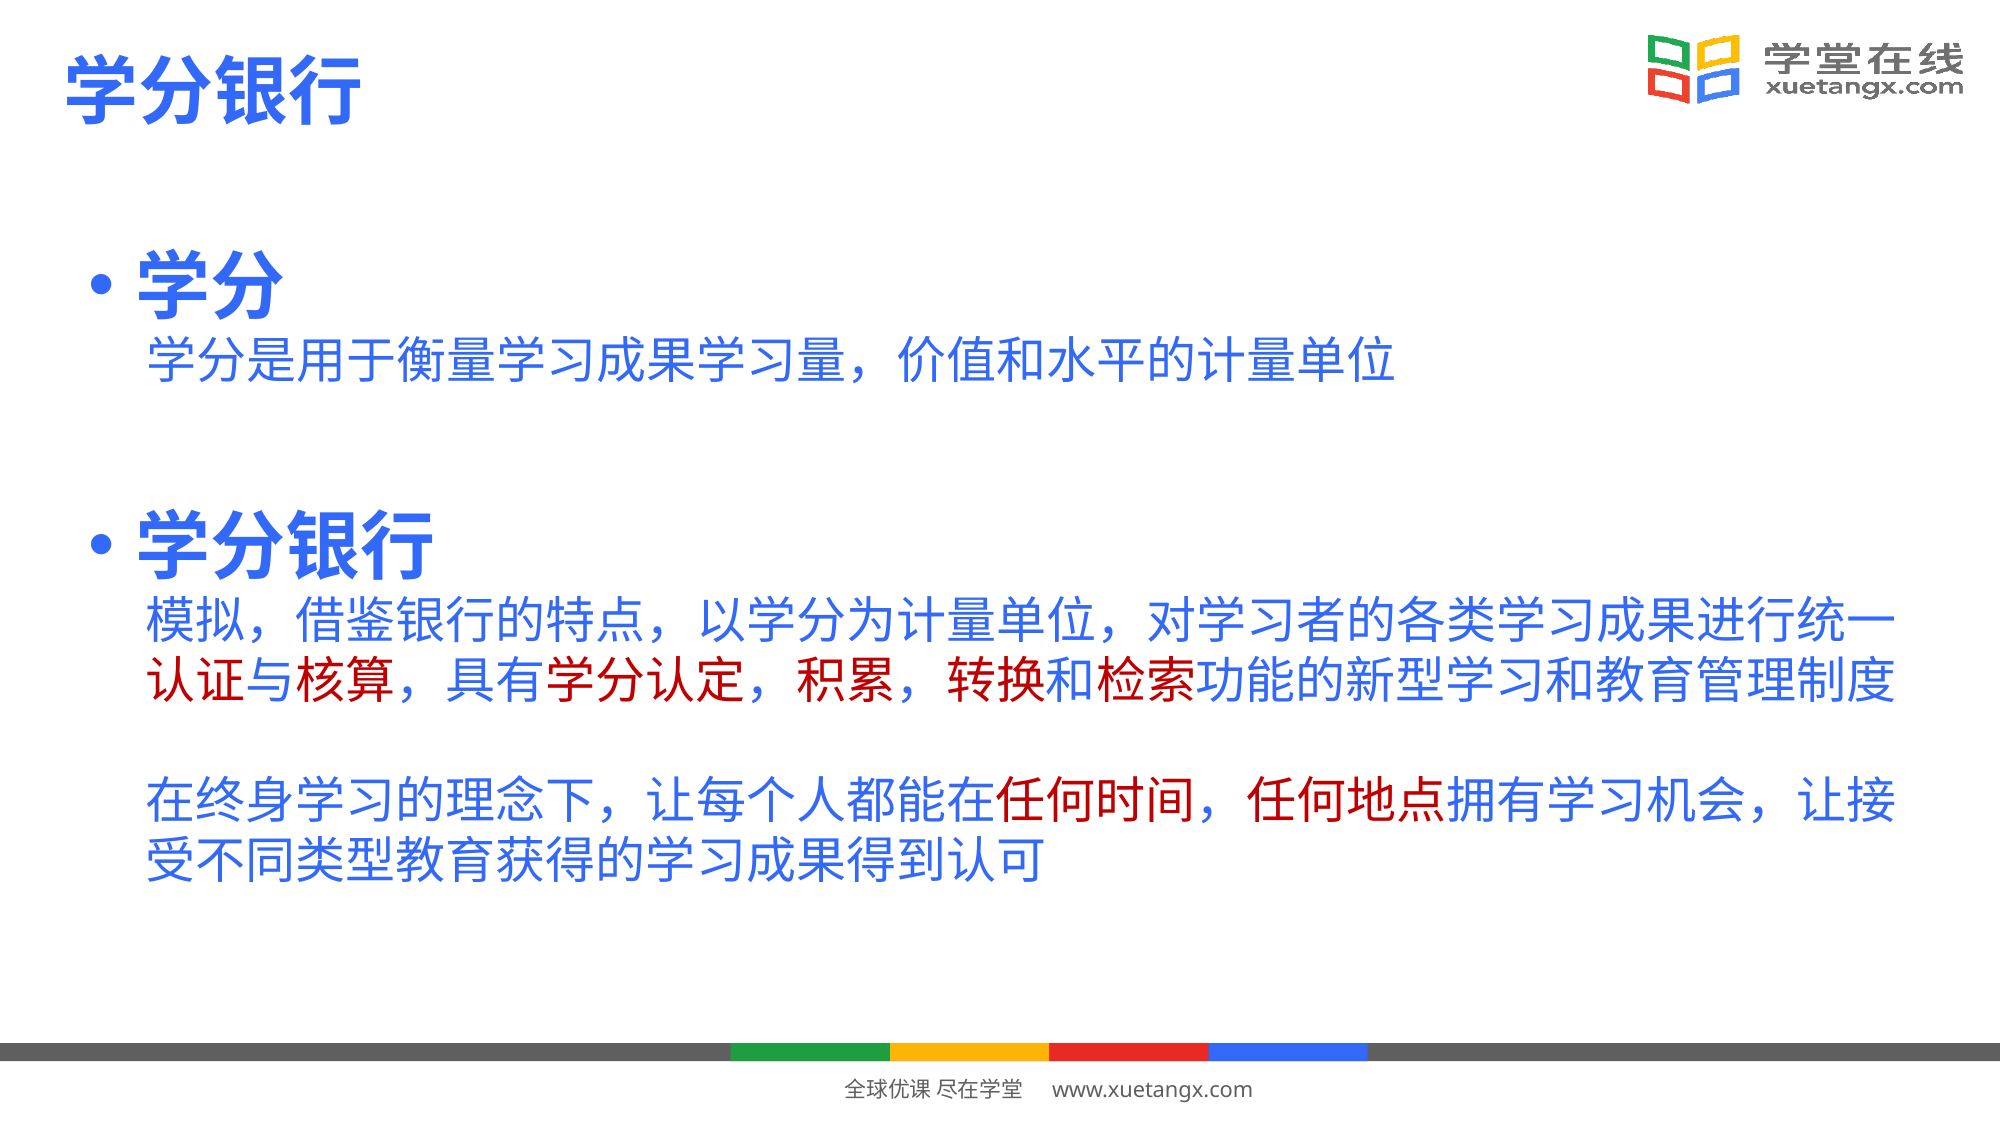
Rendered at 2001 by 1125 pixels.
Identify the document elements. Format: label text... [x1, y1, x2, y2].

picture [1610, 0, 2000, 173]
text_box 学分银行 [49, 36, 534, 141]
text_box 学分 学分是用于衡量学习成果学习量，价值和水平的计量单位 学分银行 模拟，借鉴银行的特点，以学分为计量单位，对学习者的各类学习成果进行统一 认证与核算，具有学分认定，积累，转换和检索功能的新型学习和教育管理制度 在终身学习的理念下，让每个人都能在任何时间，任何地点拥有学习机会，让接 受不同类型教育获得的学习成果得到认可 [74, 230, 1927, 956]
